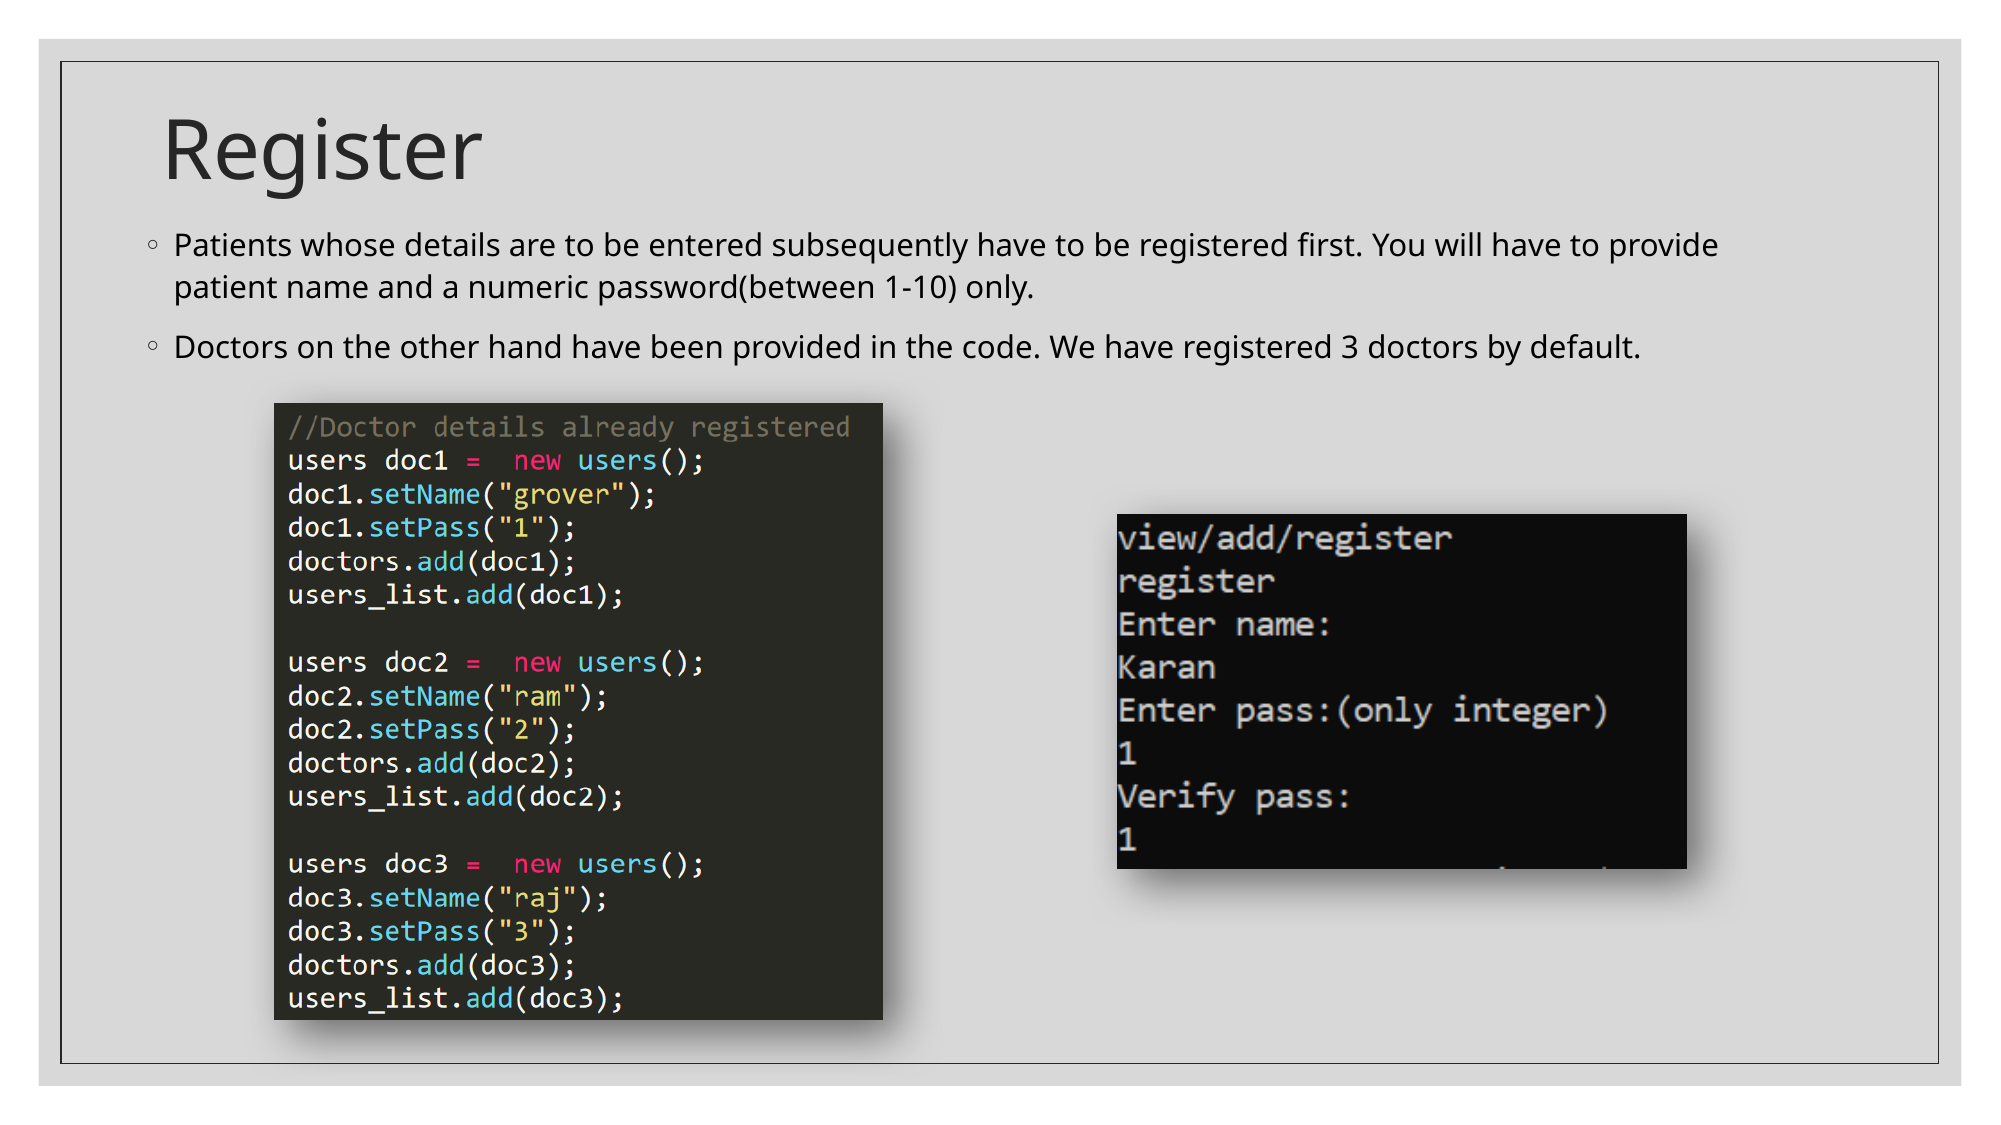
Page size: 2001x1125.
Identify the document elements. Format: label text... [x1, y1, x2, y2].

list Patients whose details are to be entered subsequently have to be registered first. You will have to provide patient name and a numeric password(between 1-10) only. Doctors on the other hand have been provided in the code. We have registered 3 doctors by default. [128, 214, 1779, 846]
picture [274, 403, 883, 1020]
picture [1117, 514, 1687, 869]
title Register [146, 40, 1797, 266]
